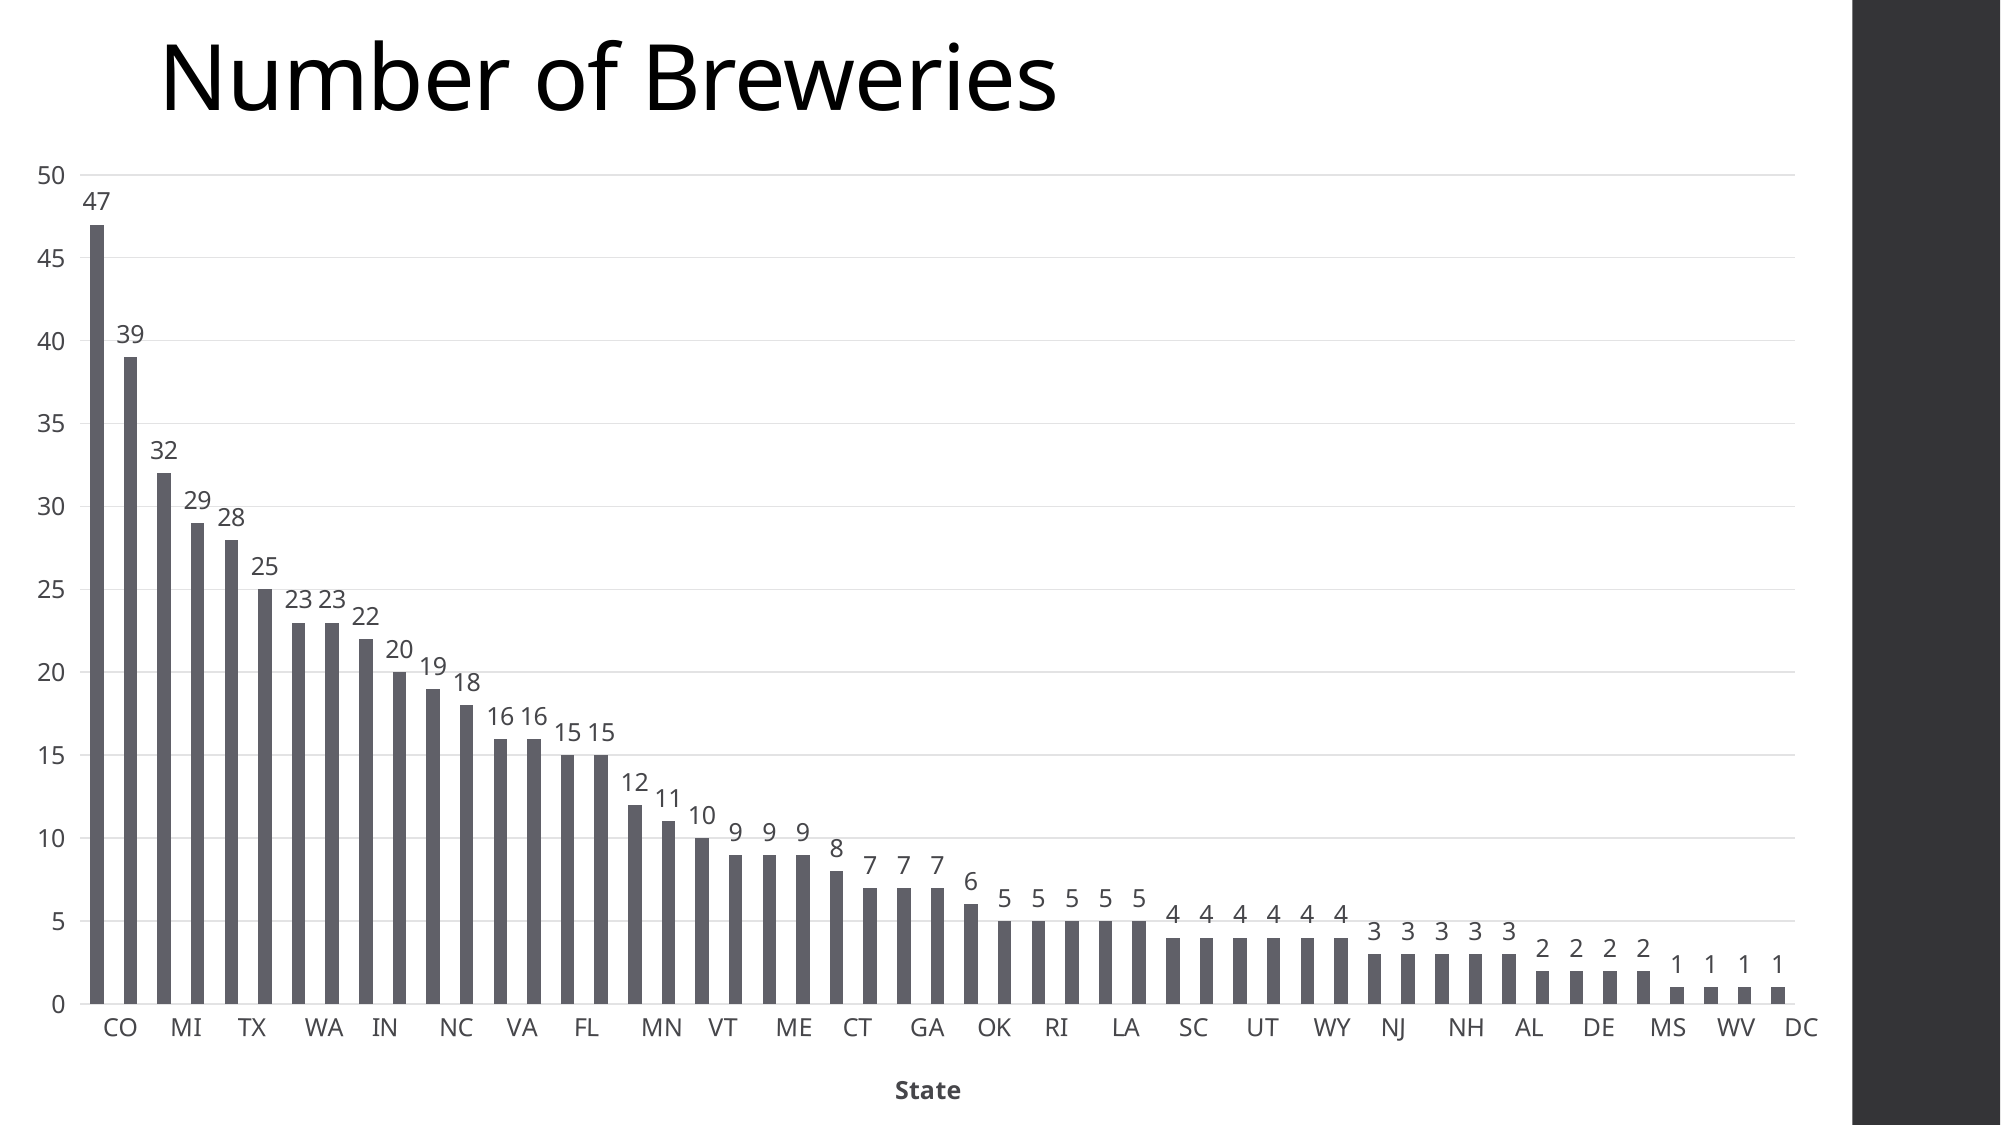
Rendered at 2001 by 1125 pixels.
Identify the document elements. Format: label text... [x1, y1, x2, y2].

chart [0, 137, 1857, 1125]
title Number of Breweries [143, 14, 1734, 131]
